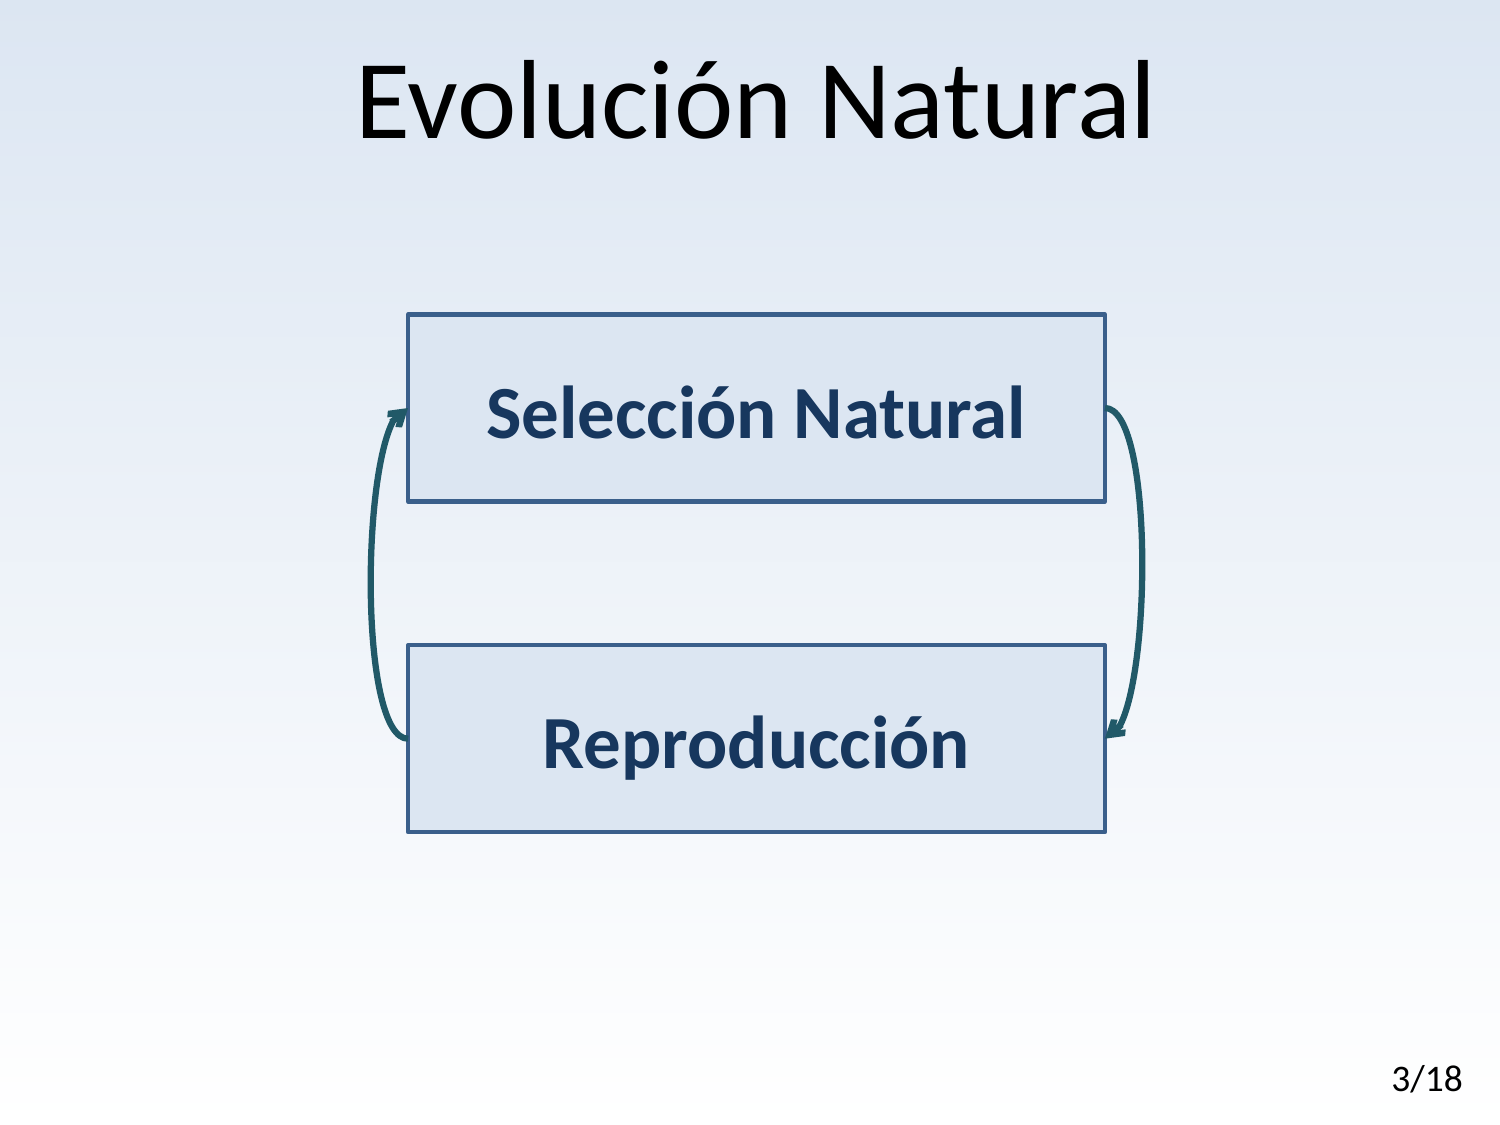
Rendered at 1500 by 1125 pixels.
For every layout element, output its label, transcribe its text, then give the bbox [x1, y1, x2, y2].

text_box Selección Natural [406, 312, 1107, 504]
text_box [1104, 407, 1108, 739]
text_box 3/18 [1376, 1046, 1478, 1107]
text_box Reproducción [406, 643, 1107, 834]
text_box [407, 407, 411, 739]
text_box Evolución Natural [340, 19, 1173, 169]
